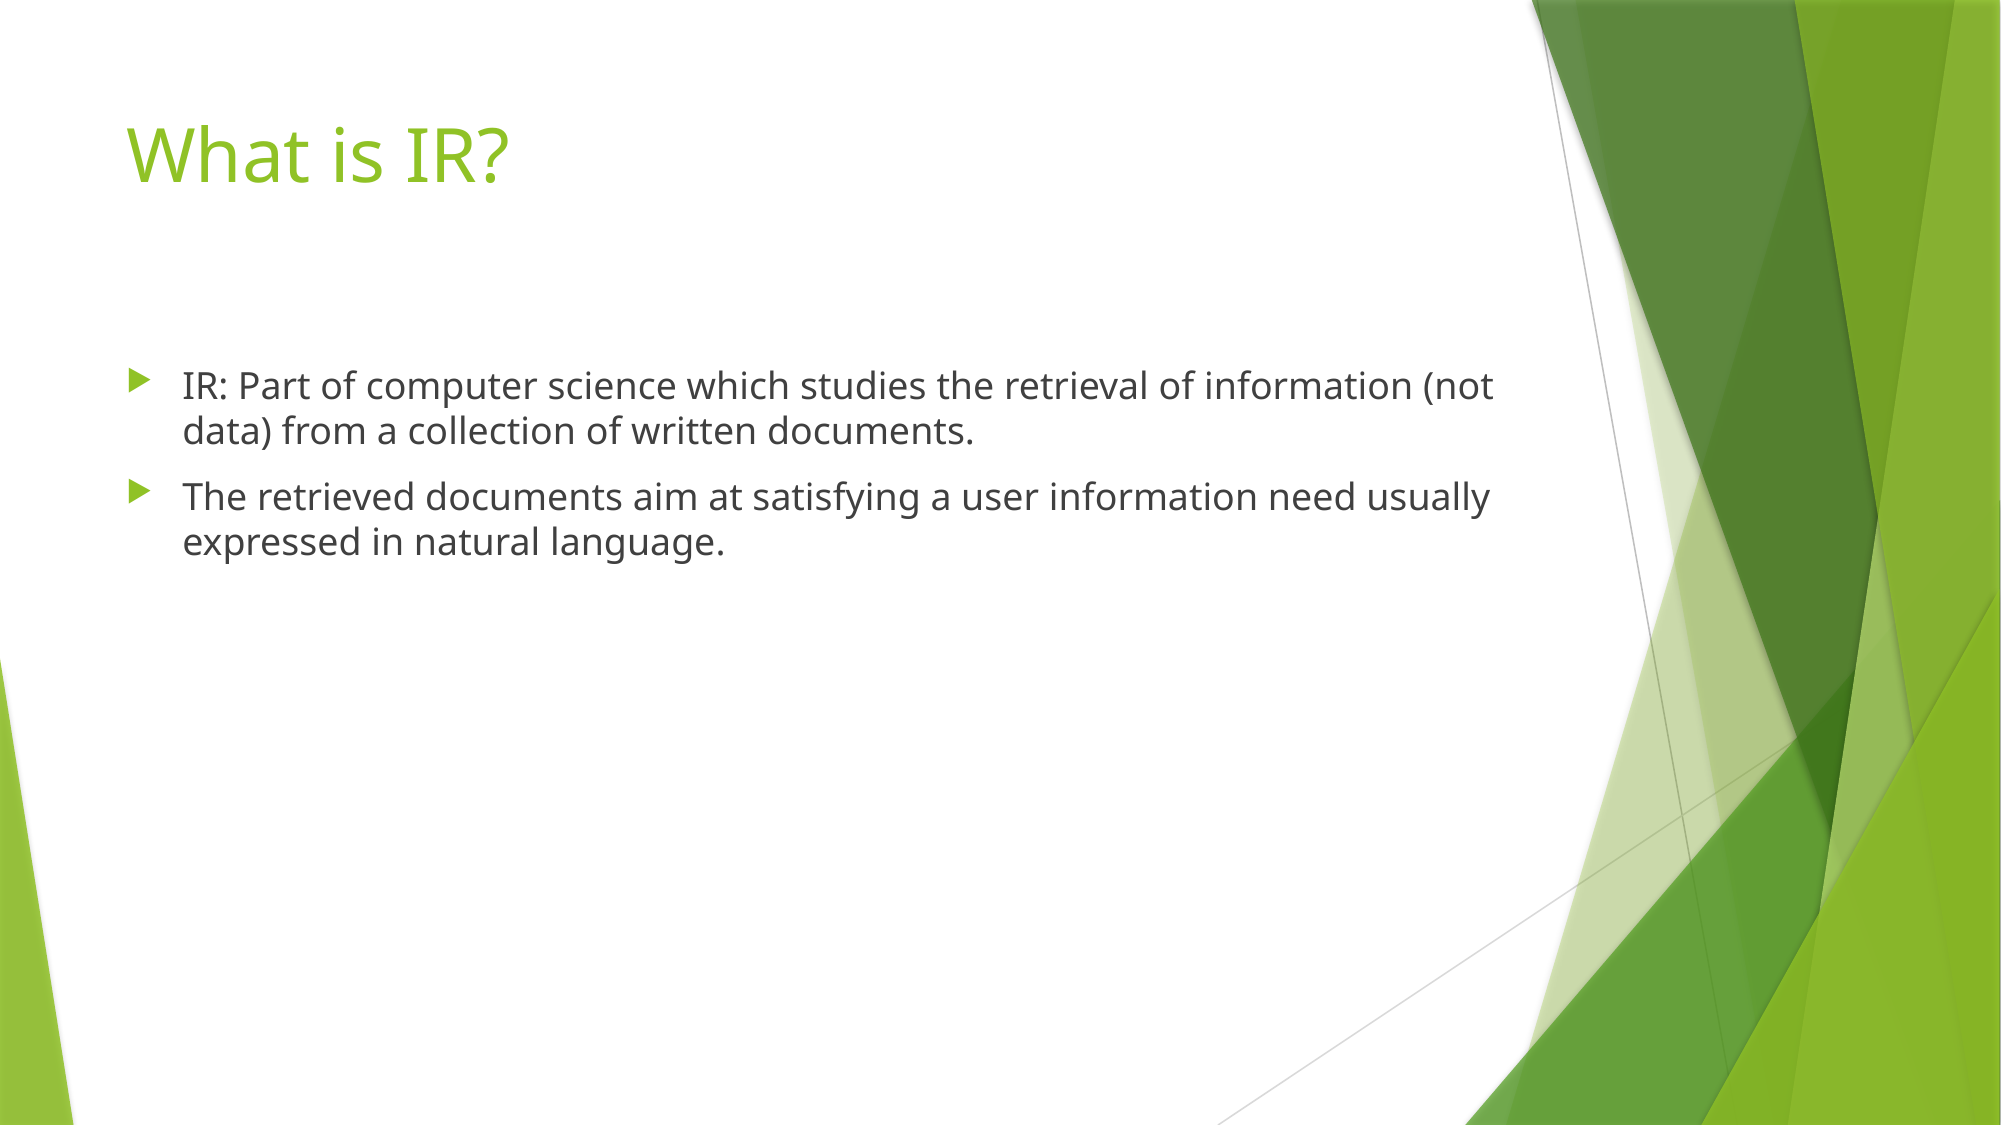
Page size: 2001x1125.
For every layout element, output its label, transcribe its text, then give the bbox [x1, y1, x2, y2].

title What is IR? [111, 99, 1522, 317]
list IR: Part of computer science which studies the retrieval of information (not data) from a collection of written documents. The retrieved documents aim at satisfying a user information need usually expressed in natural language. [111, 354, 1522, 992]
